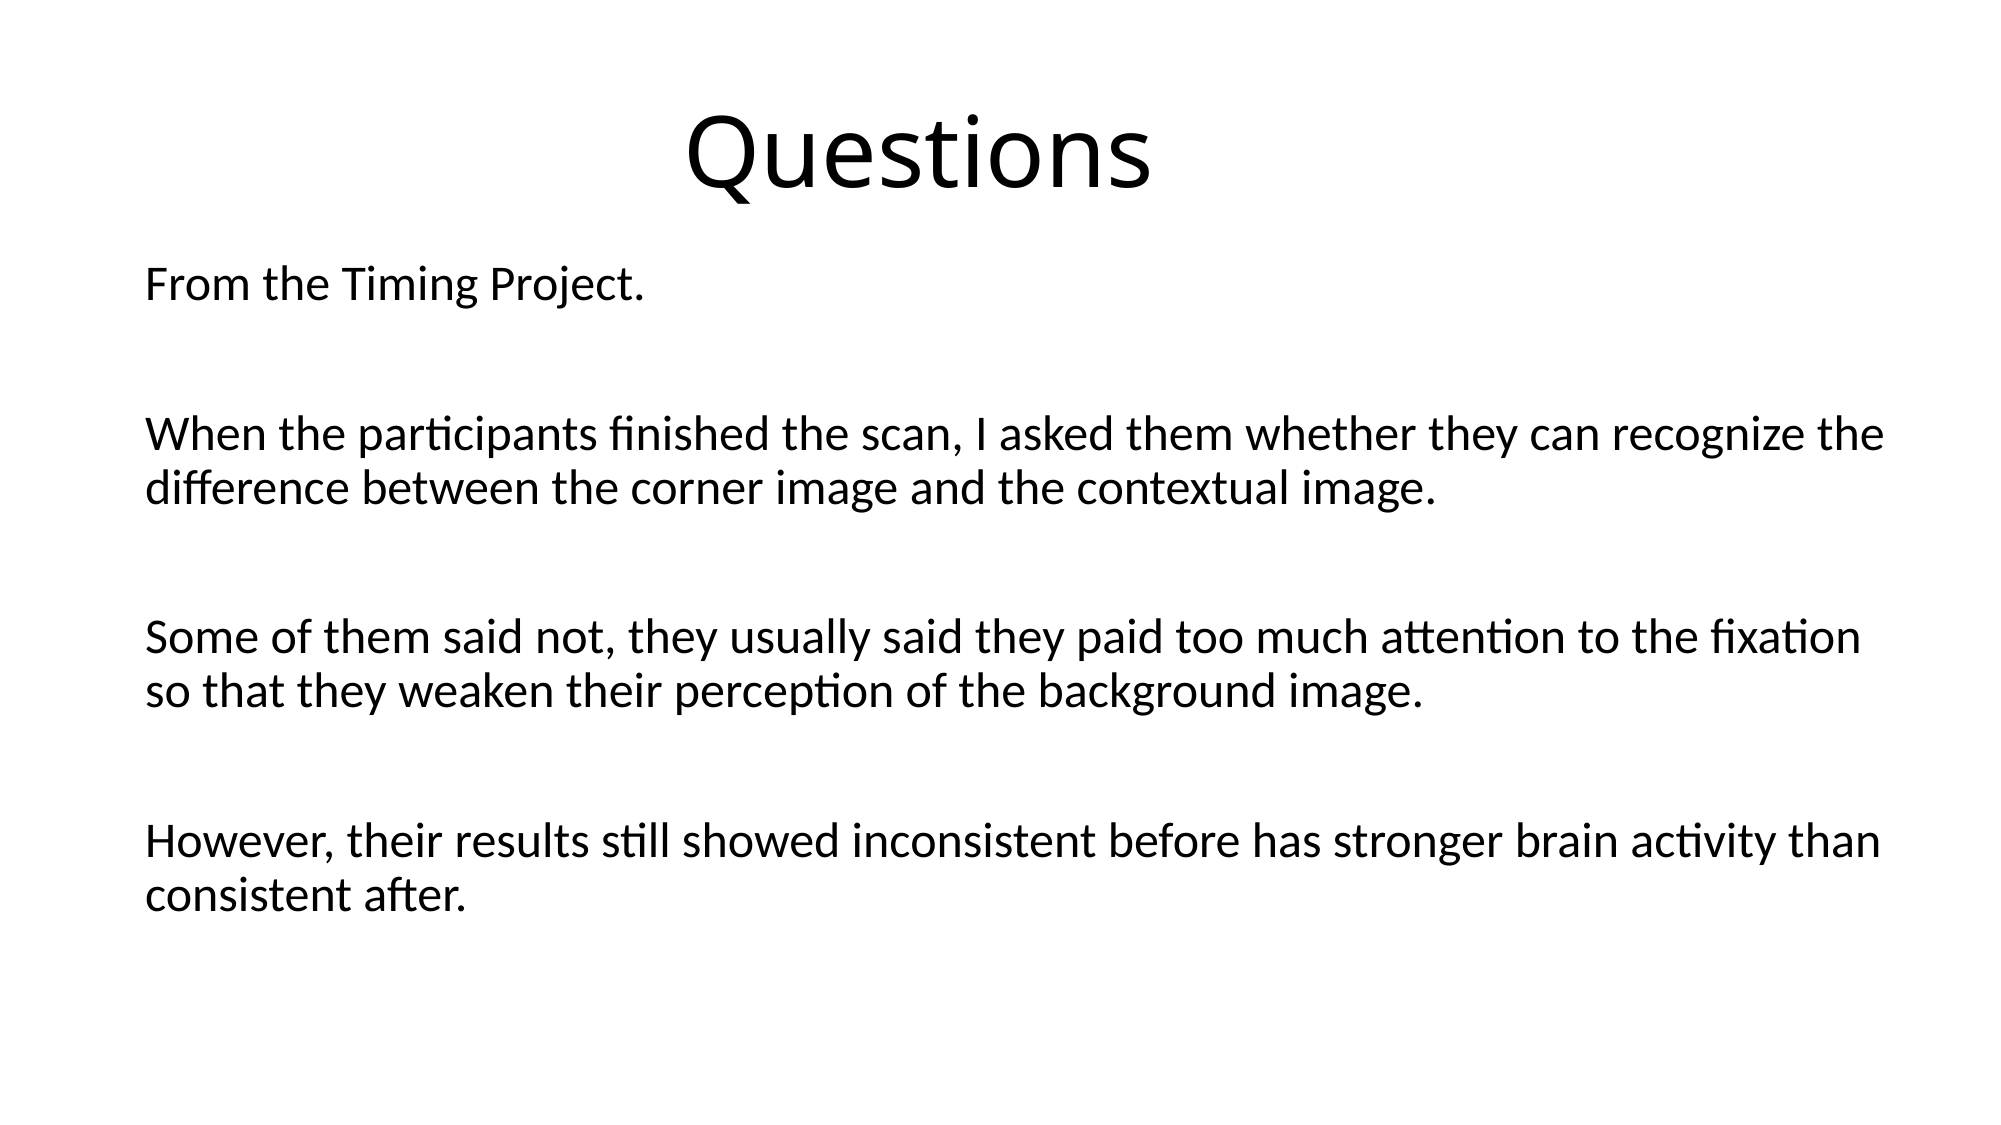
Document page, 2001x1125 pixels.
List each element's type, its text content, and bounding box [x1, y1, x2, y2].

subtitle From the Timing Project. When the participants finished the scan, I asked them whether they can recognize the difference between the corner image and the contextual image. Some of them said not, they usually said they paid too much attention to the fixation so that they weaken their perception of the background image. However, their results still showed inconsistent before has stronger brain activity than consistent after. [130, 250, 1904, 1052]
title Questions [168, 81, 1669, 219]
